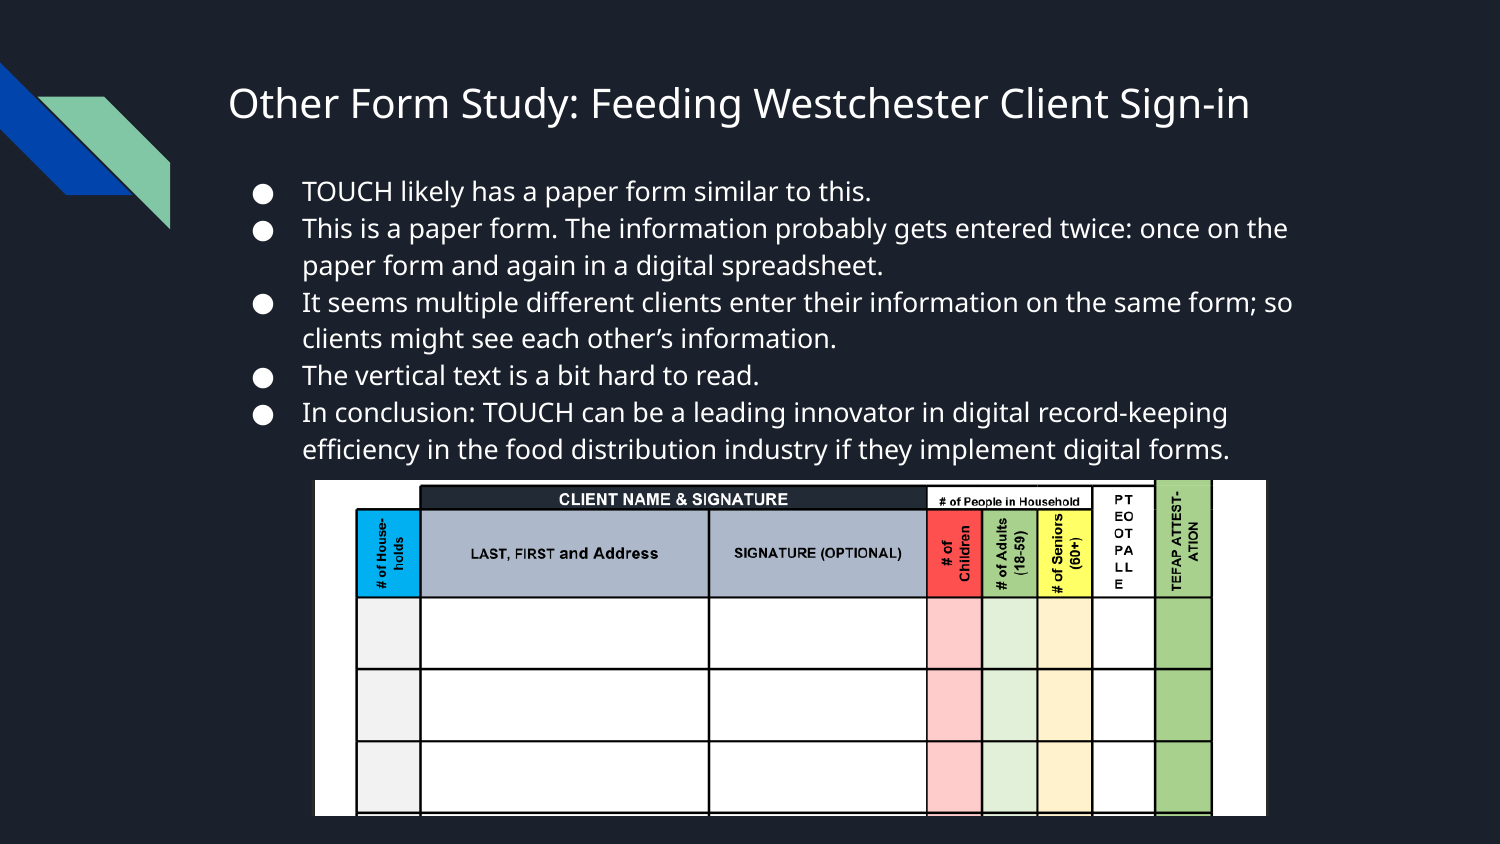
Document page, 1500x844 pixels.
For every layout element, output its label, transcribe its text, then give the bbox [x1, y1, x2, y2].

list TOUCH likely has a paper form similar to this. This is a paper form. The information probably gets entered twice: once on the paper form and again in a digital spreadsheet. It seems multiple different clients enter their information on the same form; so clients might see each other’s information. The vertical text is a bit hard to read. In conclusion: TOUCH can be a leading innovator in digital record-keeping efficiency in the food distribution industry if they implement digital forms. [212, 155, 1357, 481]
title Other Form Study: Feeding Westchester Client Sign-in [212, 62, 1368, 156]
picture [311, 480, 1269, 816]
